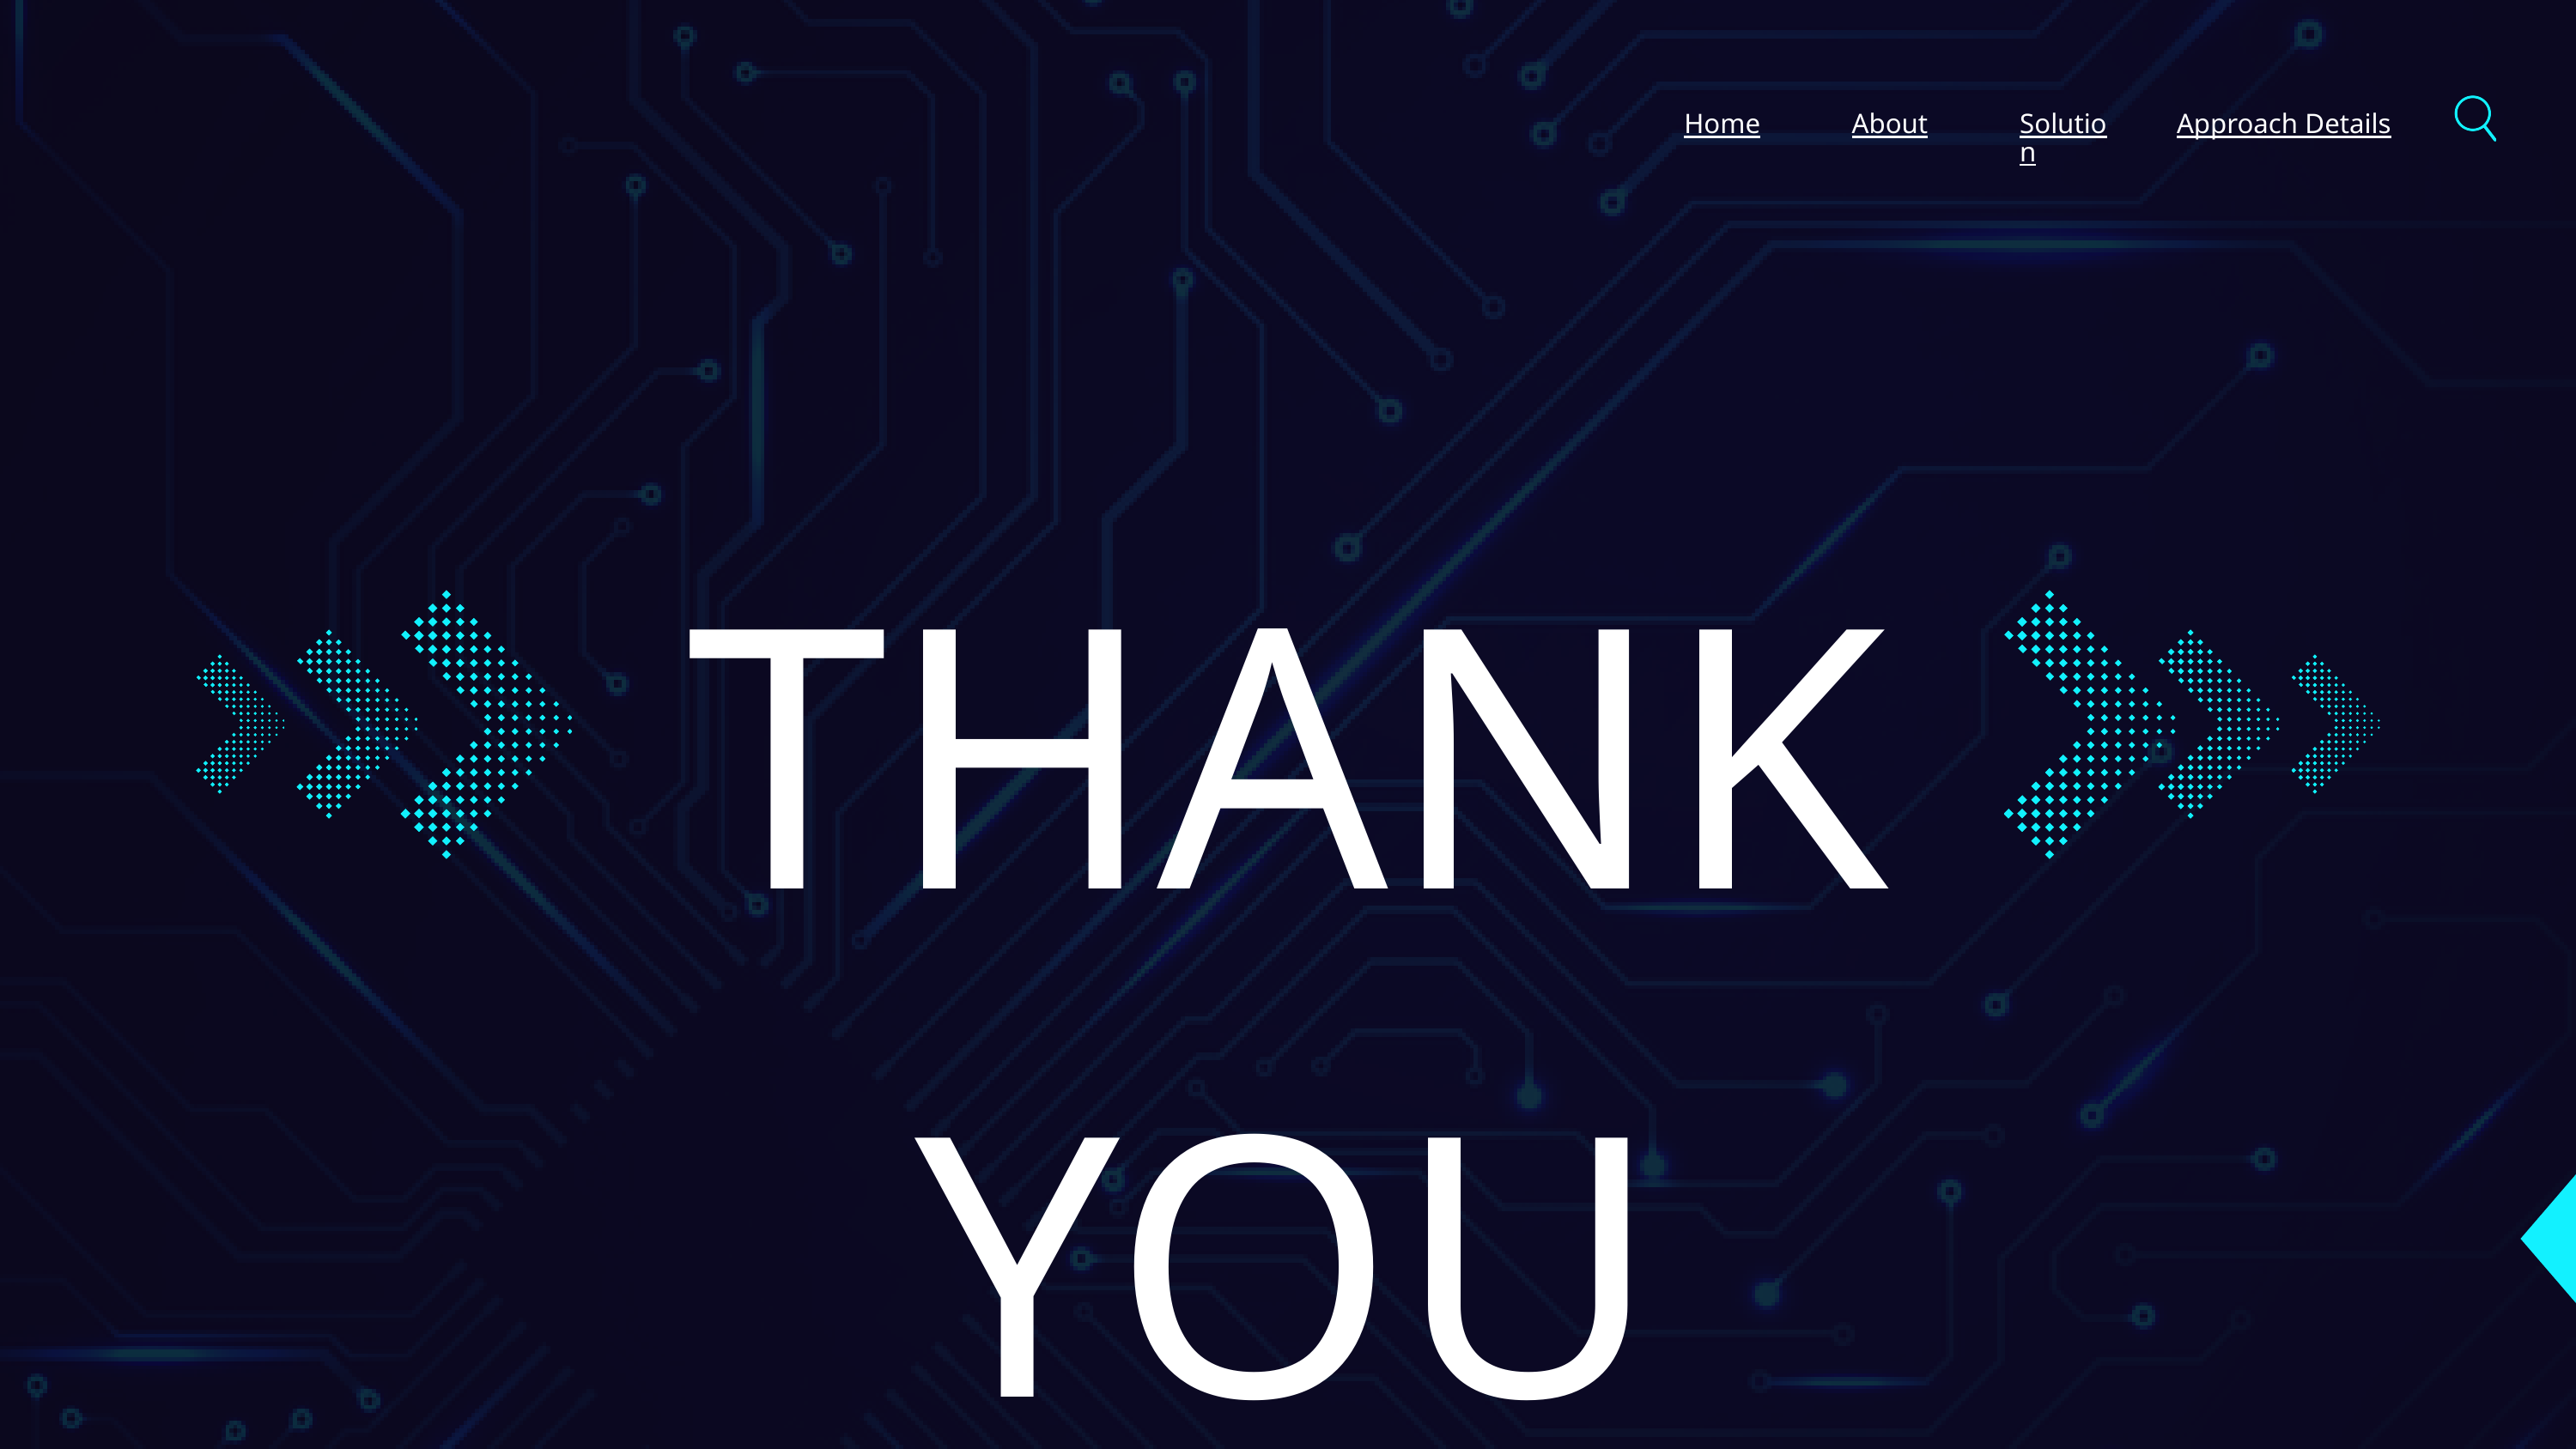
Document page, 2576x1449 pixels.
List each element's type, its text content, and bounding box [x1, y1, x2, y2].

text_box [0, 0, 2576, 1449]
text_box THANK YOU [572, 453, 2004, 1449]
text_box [296, 629, 418, 819]
text_box [2003, 590, 2176, 859]
text_box [400, 590, 572, 859]
text_box [2158, 629, 2280, 820]
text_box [2483, 1210, 2576, 1267]
text_box [2291, 654, 2380, 794]
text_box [1684, 94, 2497, 142]
text_box [196, 654, 285, 794]
